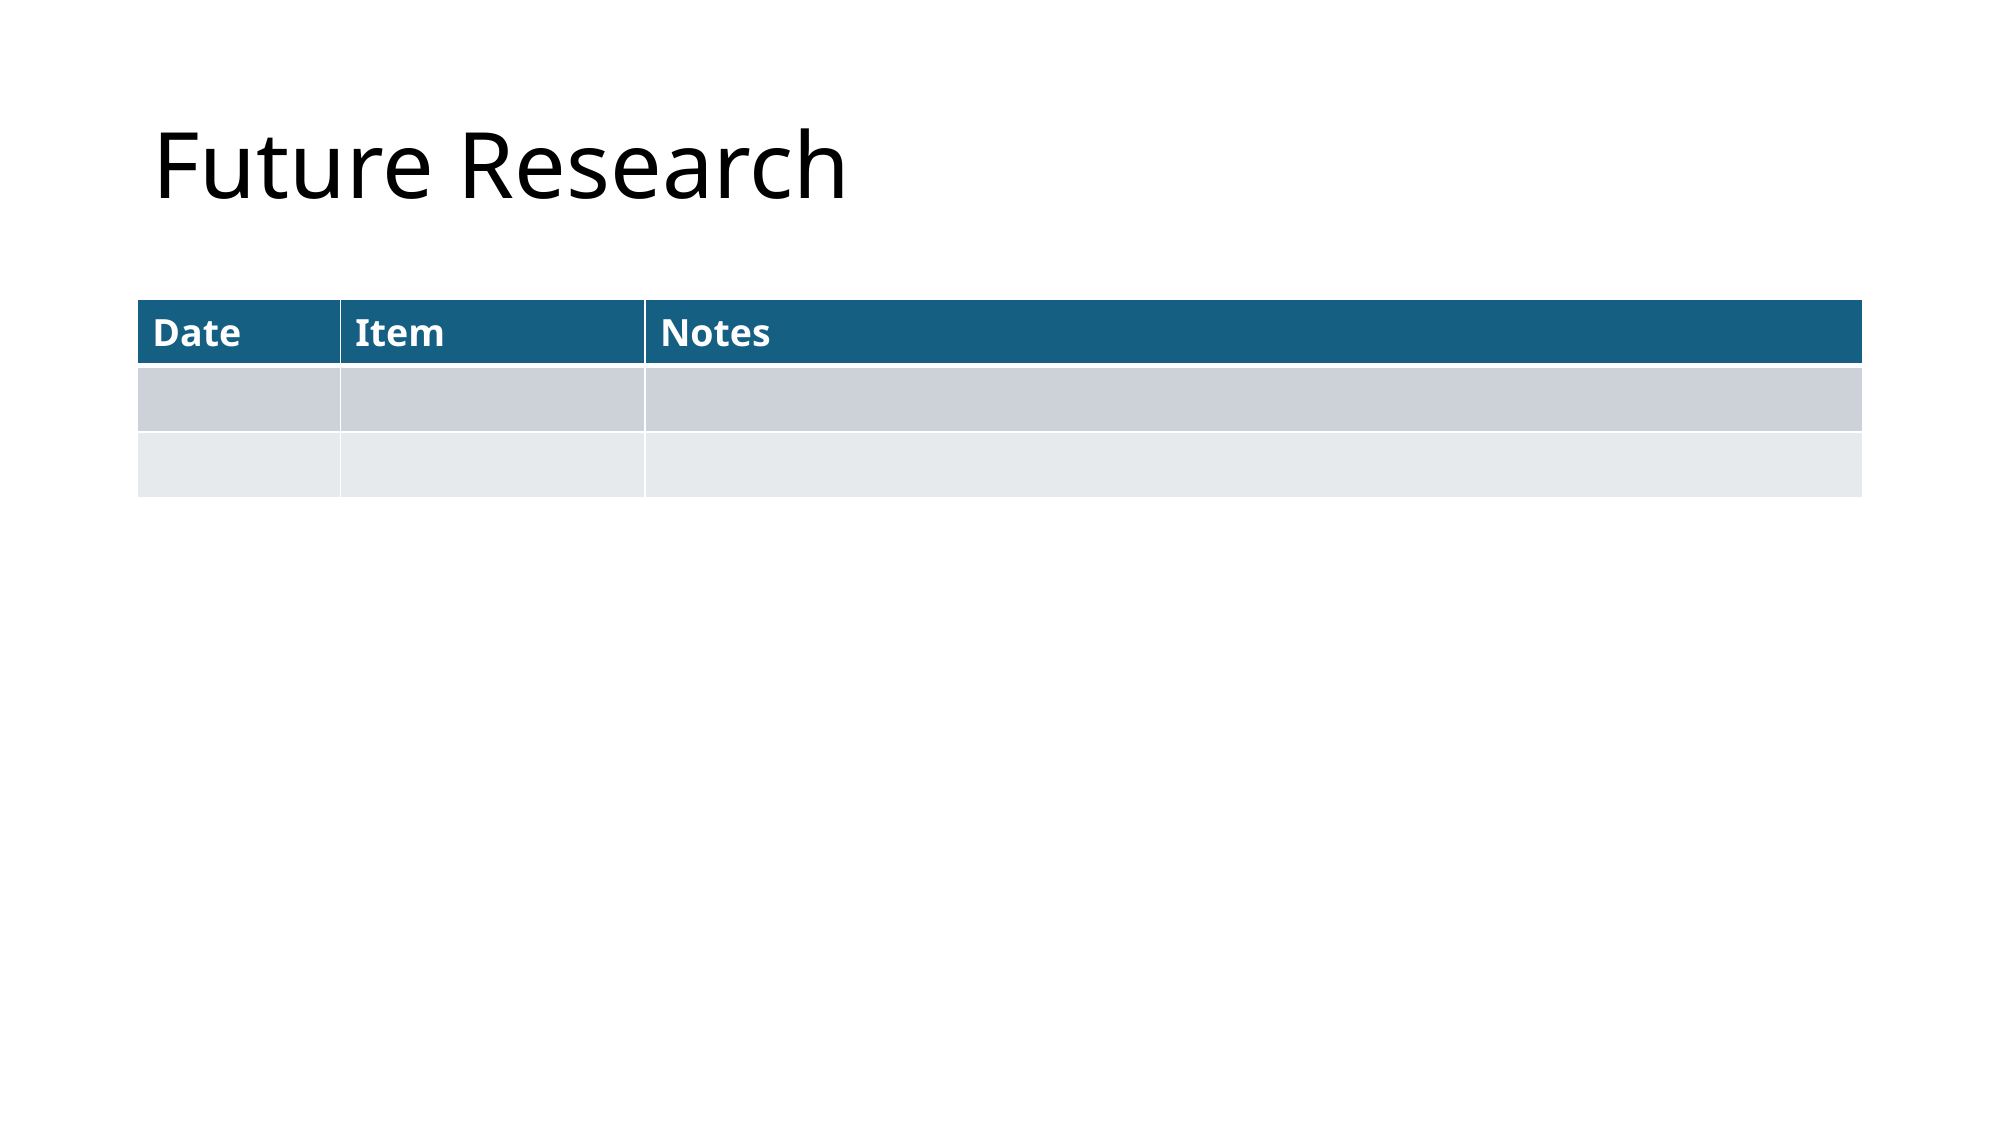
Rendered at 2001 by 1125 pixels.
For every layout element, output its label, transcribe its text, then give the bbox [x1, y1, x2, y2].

table_cell [646, 433, 1862, 497]
table_cell [646, 368, 1862, 431]
table_cell [341, 368, 644, 431]
title Future Research [137, 59, 1863, 278]
table_header Notes [646, 300, 1862, 363]
table_cell [138, 433, 340, 497]
table_header Item [341, 300, 644, 363]
table_cell [341, 433, 644, 497]
table_header Date [138, 300, 340, 363]
table_cell [138, 368, 340, 431]
